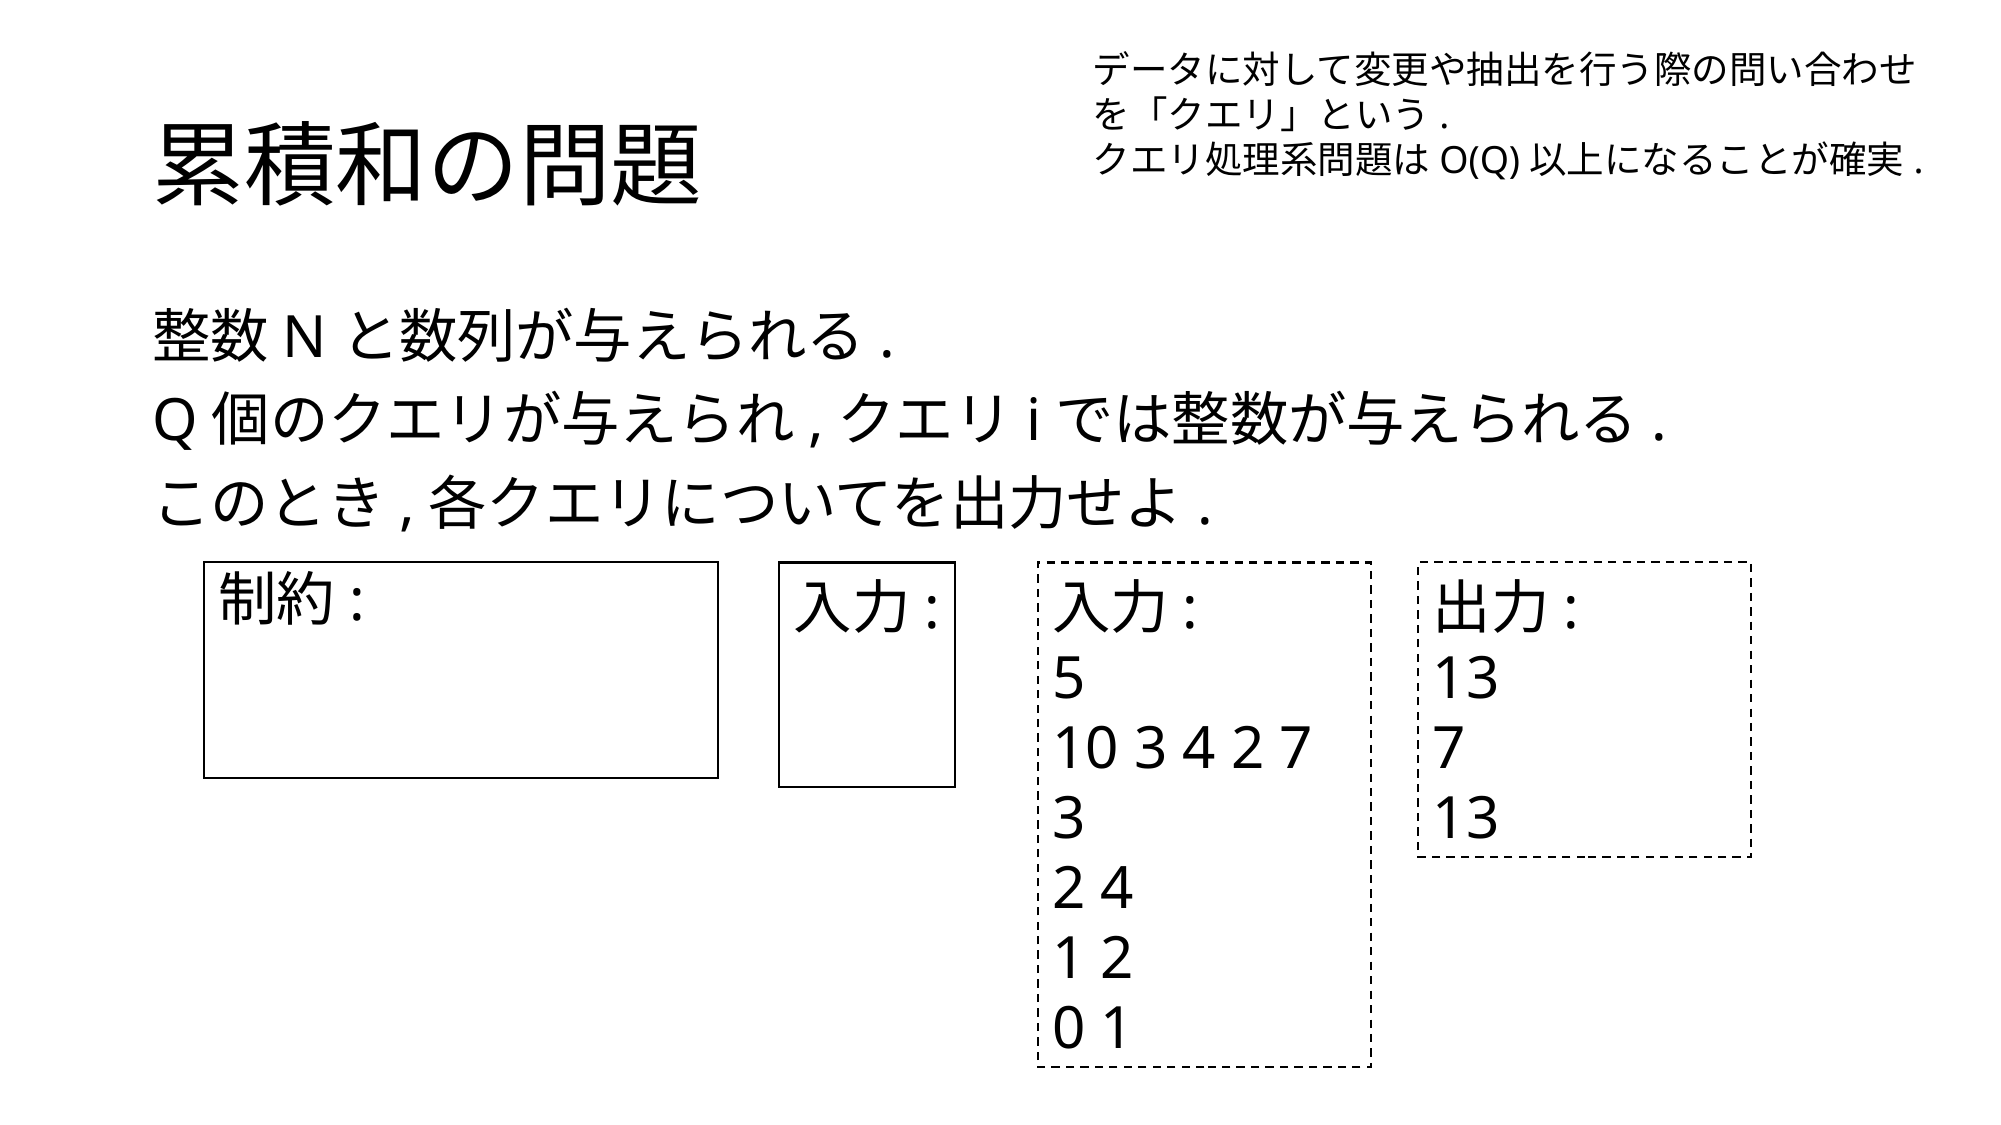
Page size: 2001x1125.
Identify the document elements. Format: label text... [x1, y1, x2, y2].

title 累積和の問題 [137, 59, 1863, 278]
text_box 入力: 5 10 3 4 2 7 3 2 4 1 2 0 1 [1037, 561, 1372, 1068]
text_box 出力: 13 7 13 [1417, 561, 1752, 858]
text_box データに対して変更や抽出を行う際の問い合わせを「クエリ」という. クエリ処理系問題はO(Q)以上になることが確実. [1078, 38, 1954, 189]
